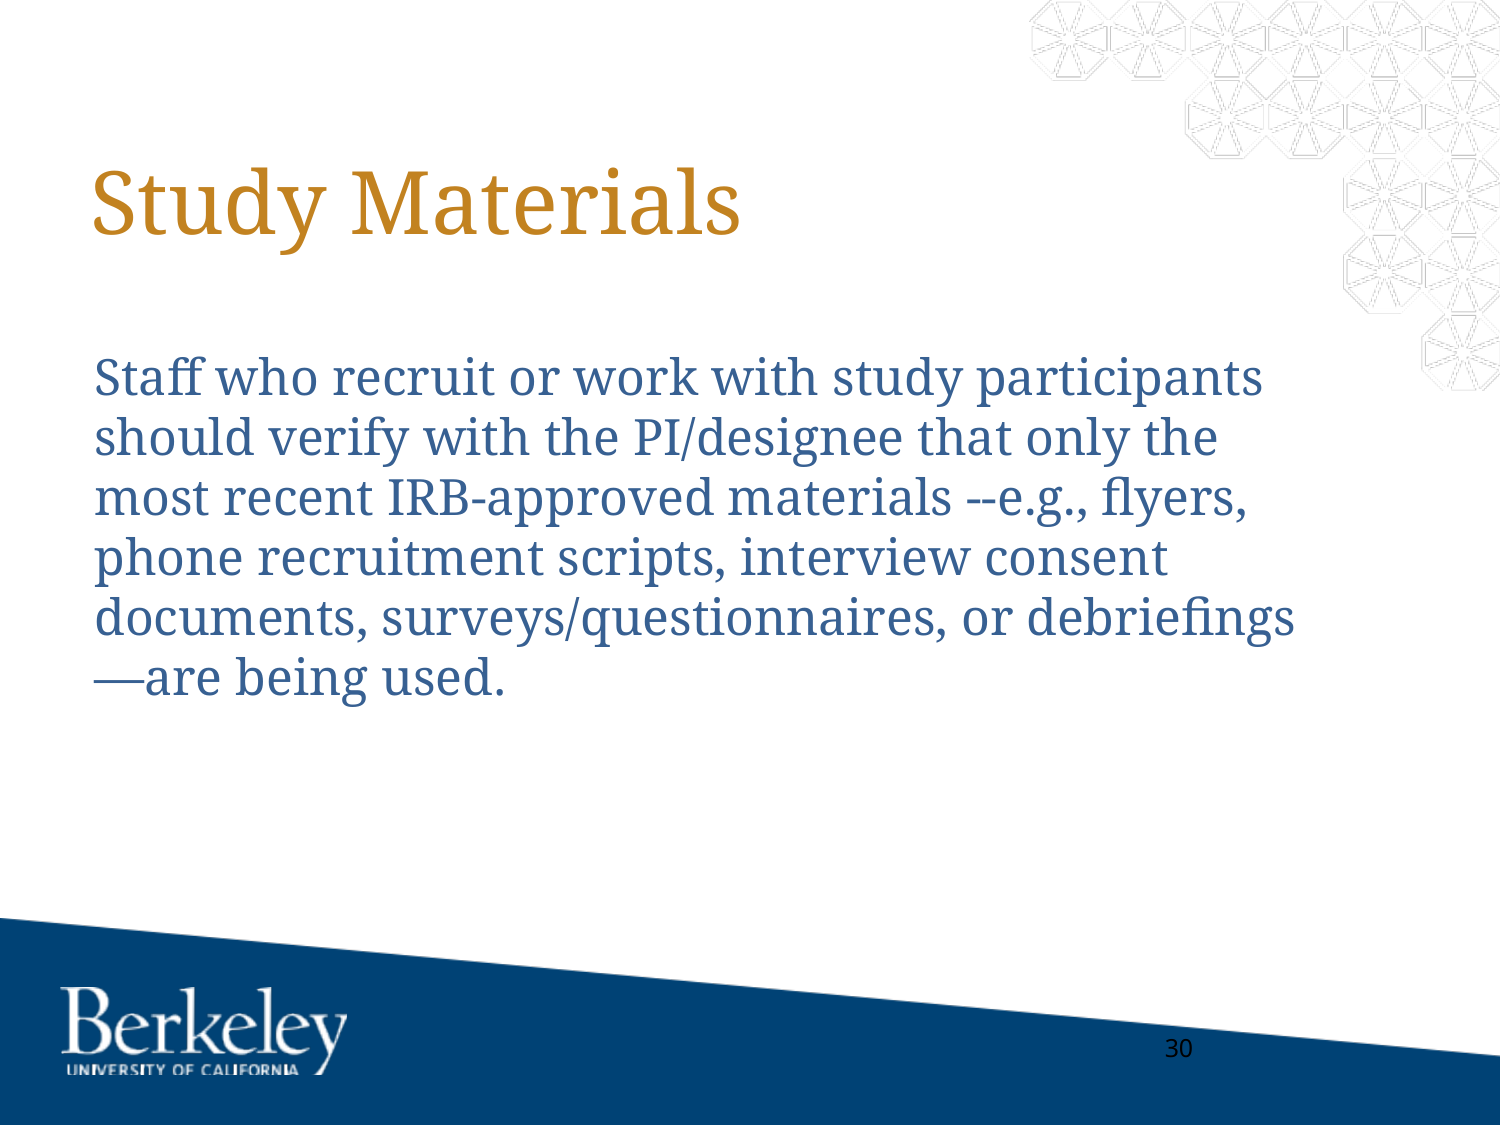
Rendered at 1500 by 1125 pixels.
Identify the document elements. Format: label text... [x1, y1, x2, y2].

list Staff who recruit or work with study participants should verify with the PI/designee that only the most recent IRB-approved materials --e.g., flyers, phone recruitment scripts, interview consent documents, surveys/questionnaires, or debriefings—are being used. [79, 337, 1349, 925]
title Study Materials [75, 105, 1349, 295]
slide_number 30 [1149, 1025, 1500, 1100]
